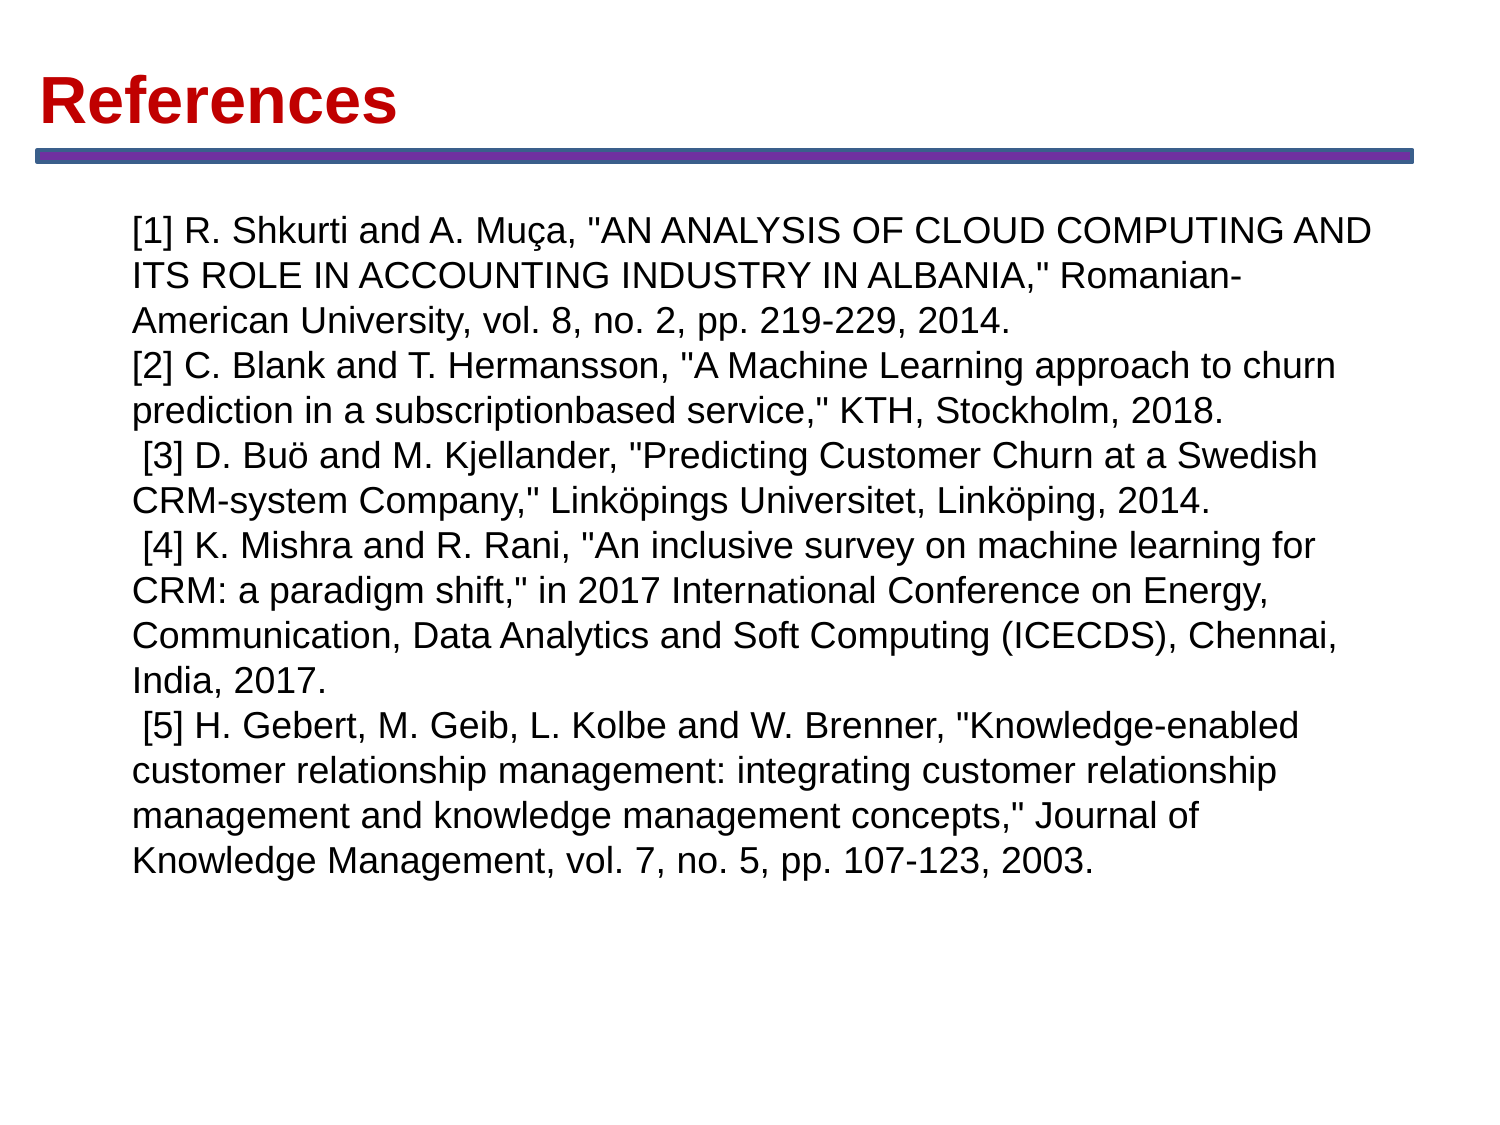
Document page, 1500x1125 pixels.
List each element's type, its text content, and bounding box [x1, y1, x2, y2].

text_box [1] R. Shkurti and A. Muça, "AN ANALYSIS OF CLOUD COMPUTING AND ITS ROLE IN ACCOUNTING INDUSTRY IN ALBANIA," Romanian-American University, vol. 8, no. 2, pp. 219-229, 2014. [2] C. Blank and T. Hermansson, "A Machine Learning approach to churn prediction in a subscriptionbased service," KTH, Stockholm, 2018. [3] D. Buö and M. Kjellander, "Predicting Customer Churn at a Swedish CRM-system Company," Linköpings Universitet, Linköping, 2014. [4] K. Mishra and R. Rani, "An inclusive survey on machine learning for CRM: a paradigm shift," in 2017 International Conference on Energy, Communication, Data Analytics and Soft Computing (ICECDS), Chennai, India, 2017. [5] H. Gebert, M. Geib, L. Kolbe and W. Brenner, "Knowledge-enabled customer relationship management: integrating customer relationship management and knowledge management concepts," Journal of Knowledge Management, vol. 7, no. 5, pp. 107-123, 2003. [117, 199, 1395, 934]
text_box References [24, 49, 488, 225]
text_box [488, 149, 1413, 163]
